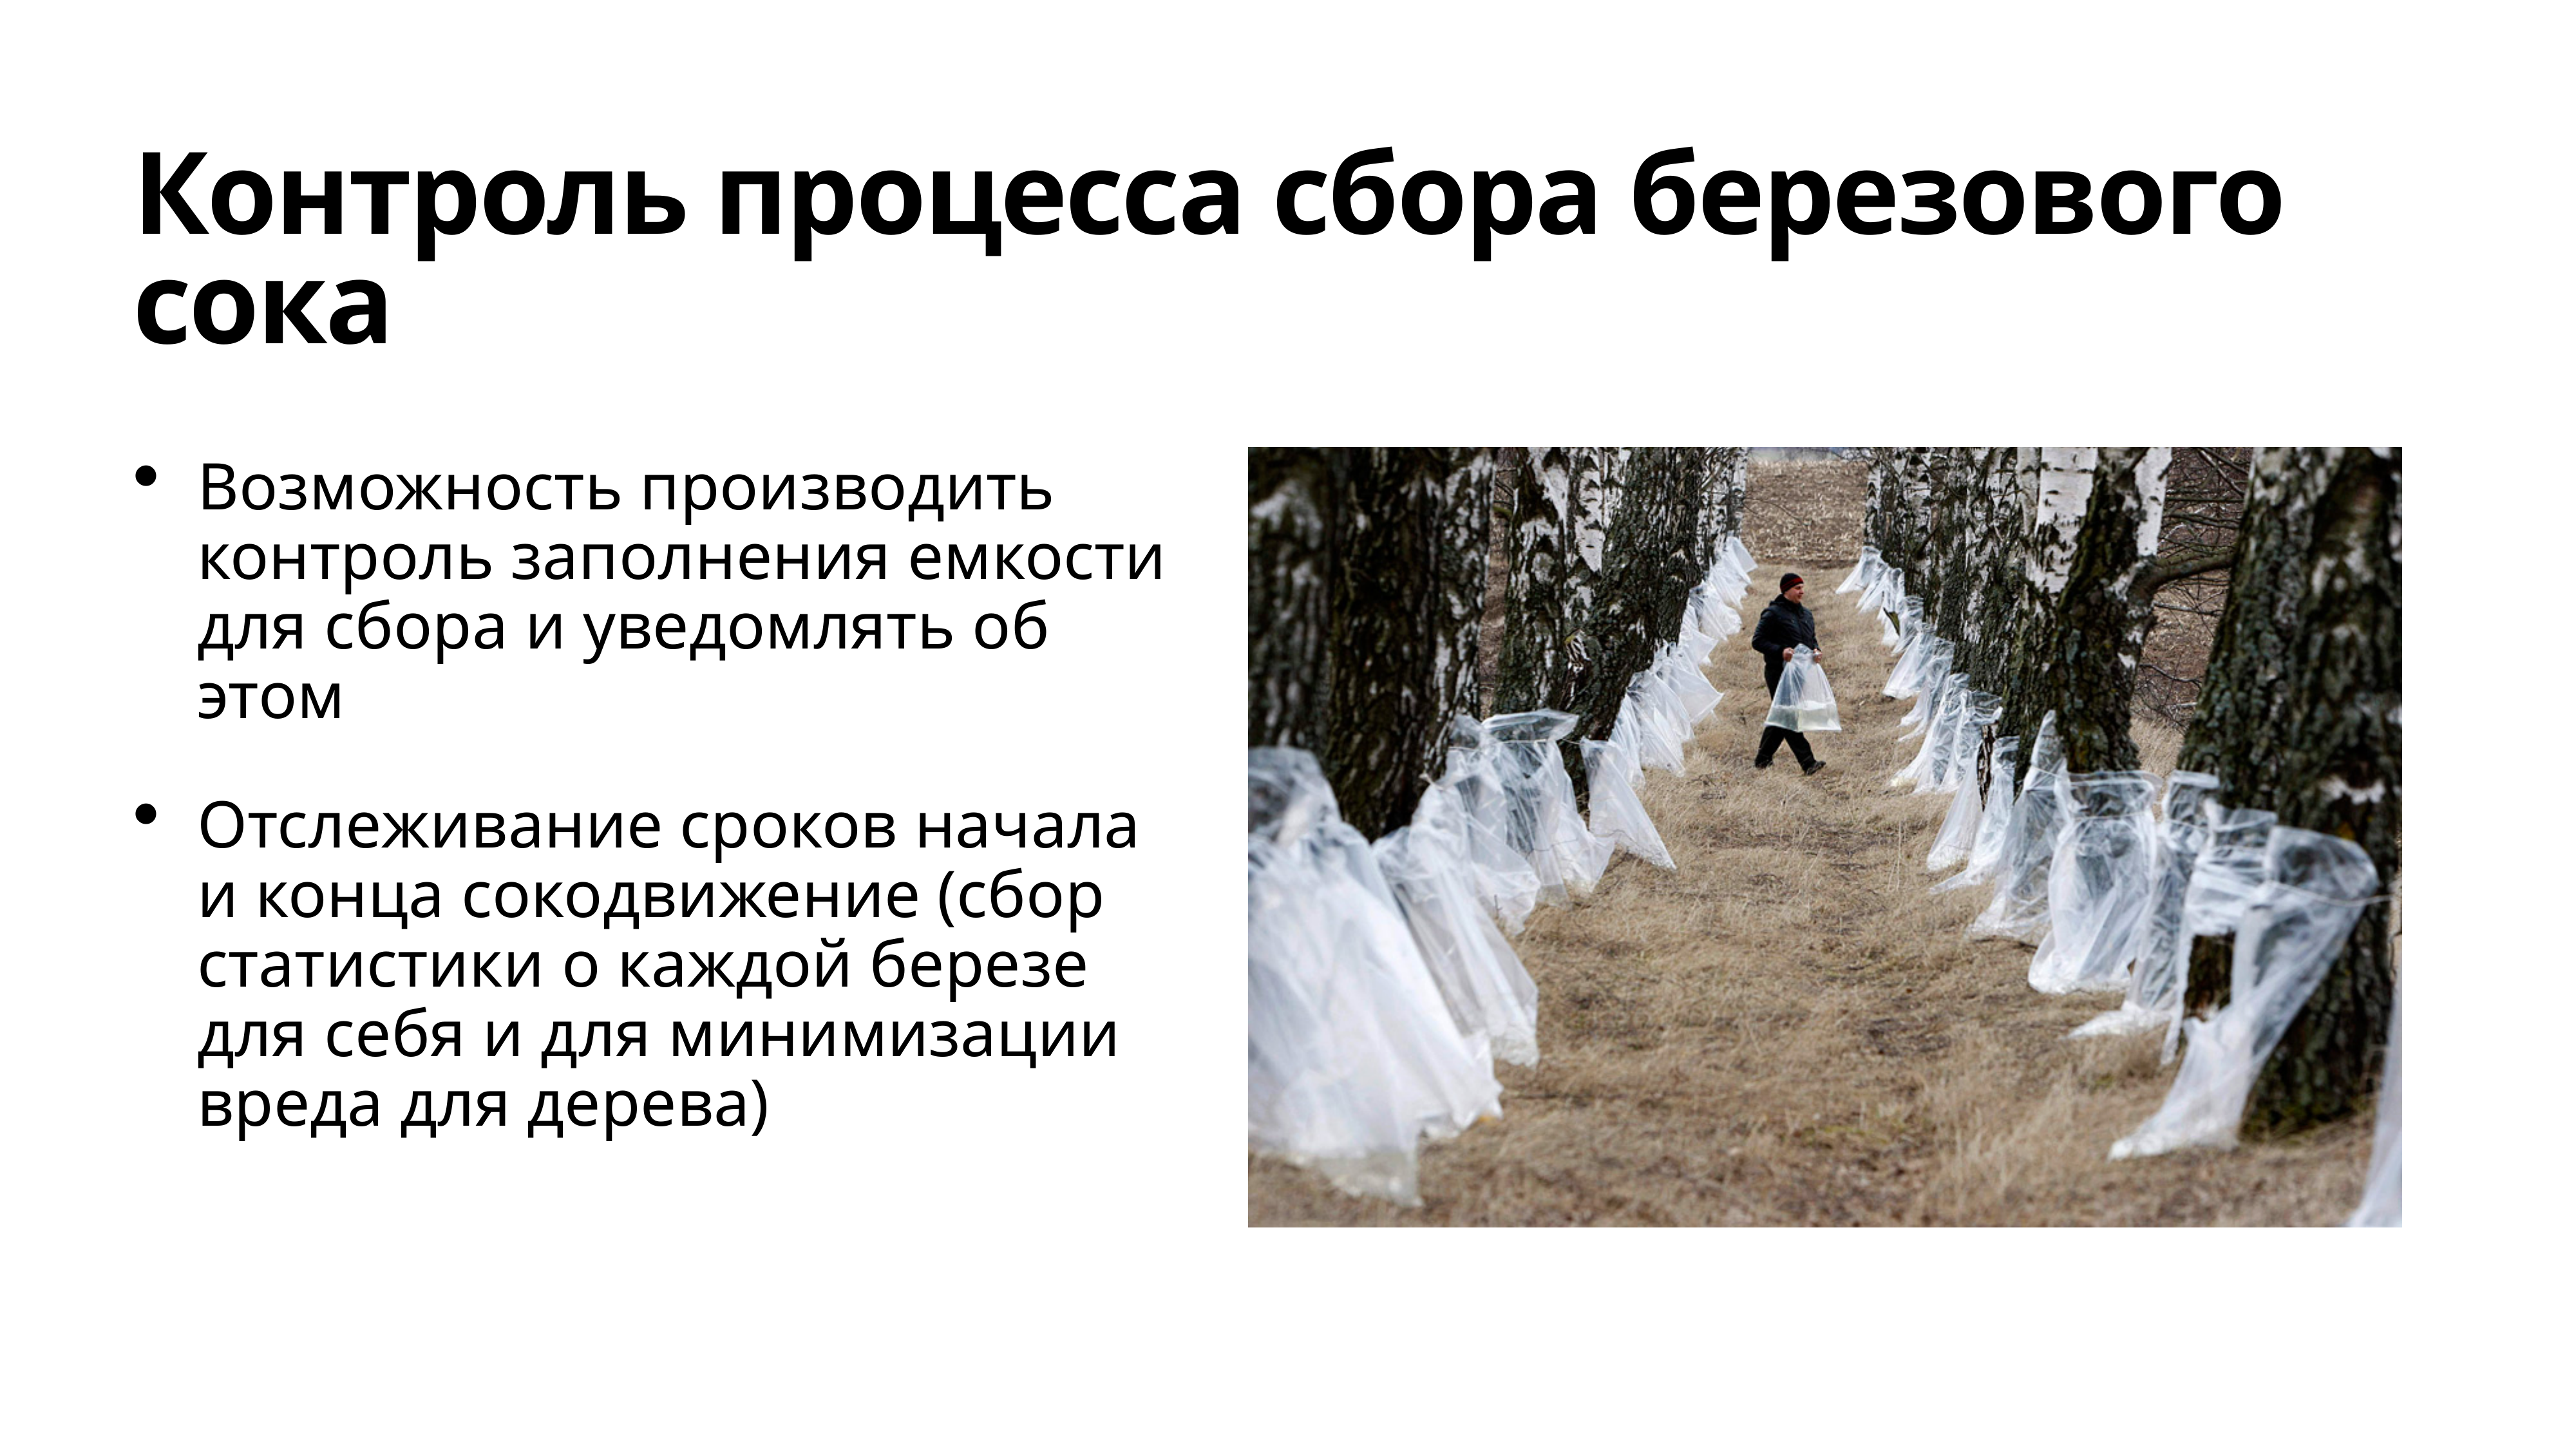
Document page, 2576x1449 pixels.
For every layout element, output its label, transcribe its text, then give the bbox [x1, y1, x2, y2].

picture [1247, 446, 2403, 1227]
list Возможность производить контроль заполнения емкости для сбора и уведомлять об этом Отслеживание сроков начала и конца сокодвижение (сбор статистики о каждой березе для себя и для минимизации вреда для дерева) [127, 448, 1180, 1321]
title Контроль процесса сбора березового сока [127, 113, 2497, 398]
